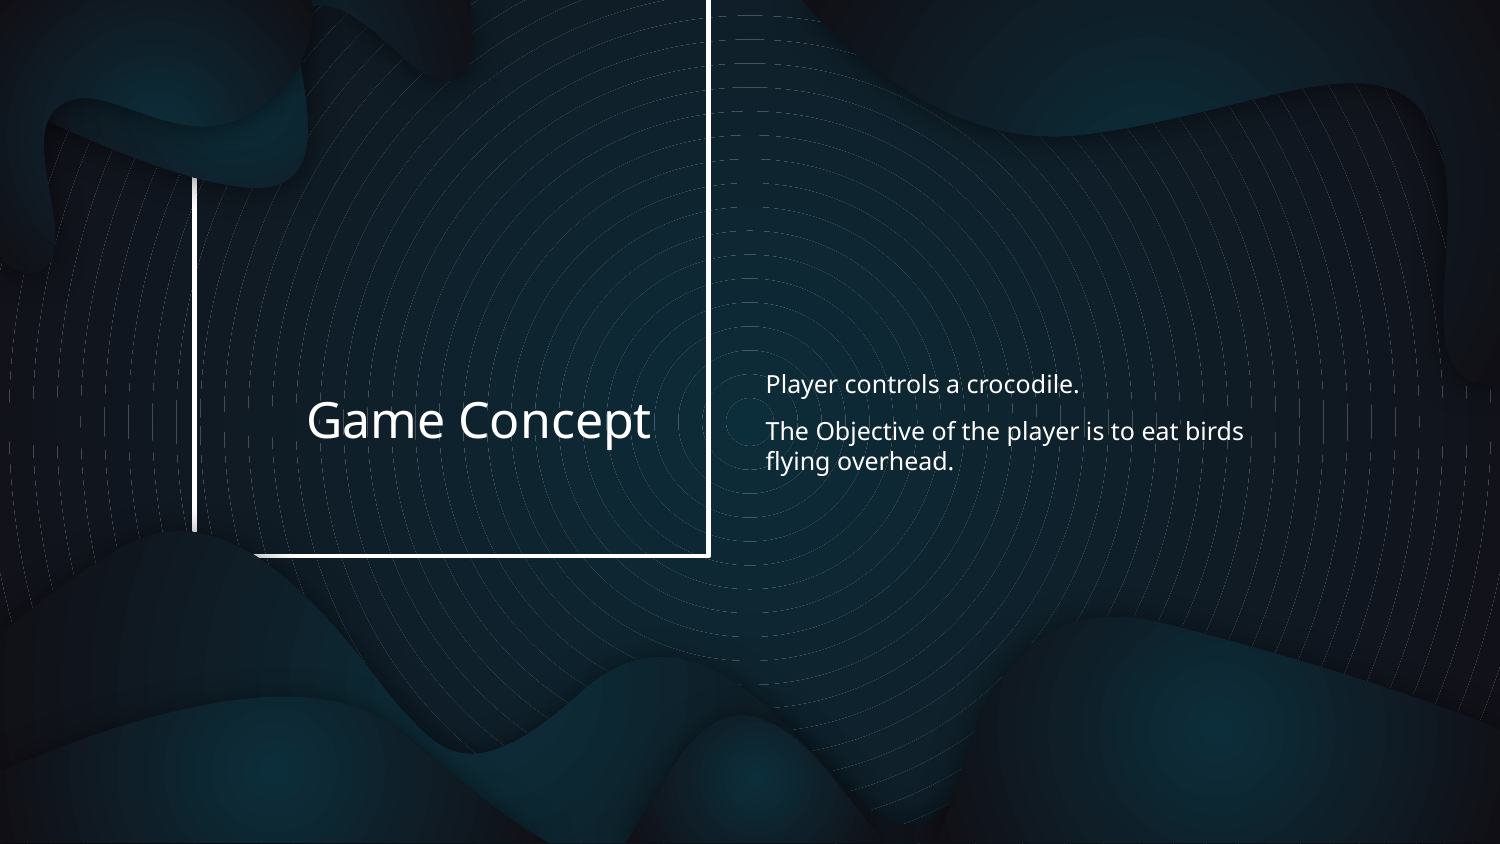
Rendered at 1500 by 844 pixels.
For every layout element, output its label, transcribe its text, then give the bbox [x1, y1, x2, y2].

title Game Concept [145, 383, 664, 460]
subtitle Player controls a crocodile. The Objective of the player is to eat birds flying overhead. [754, 297, 1305, 546]
